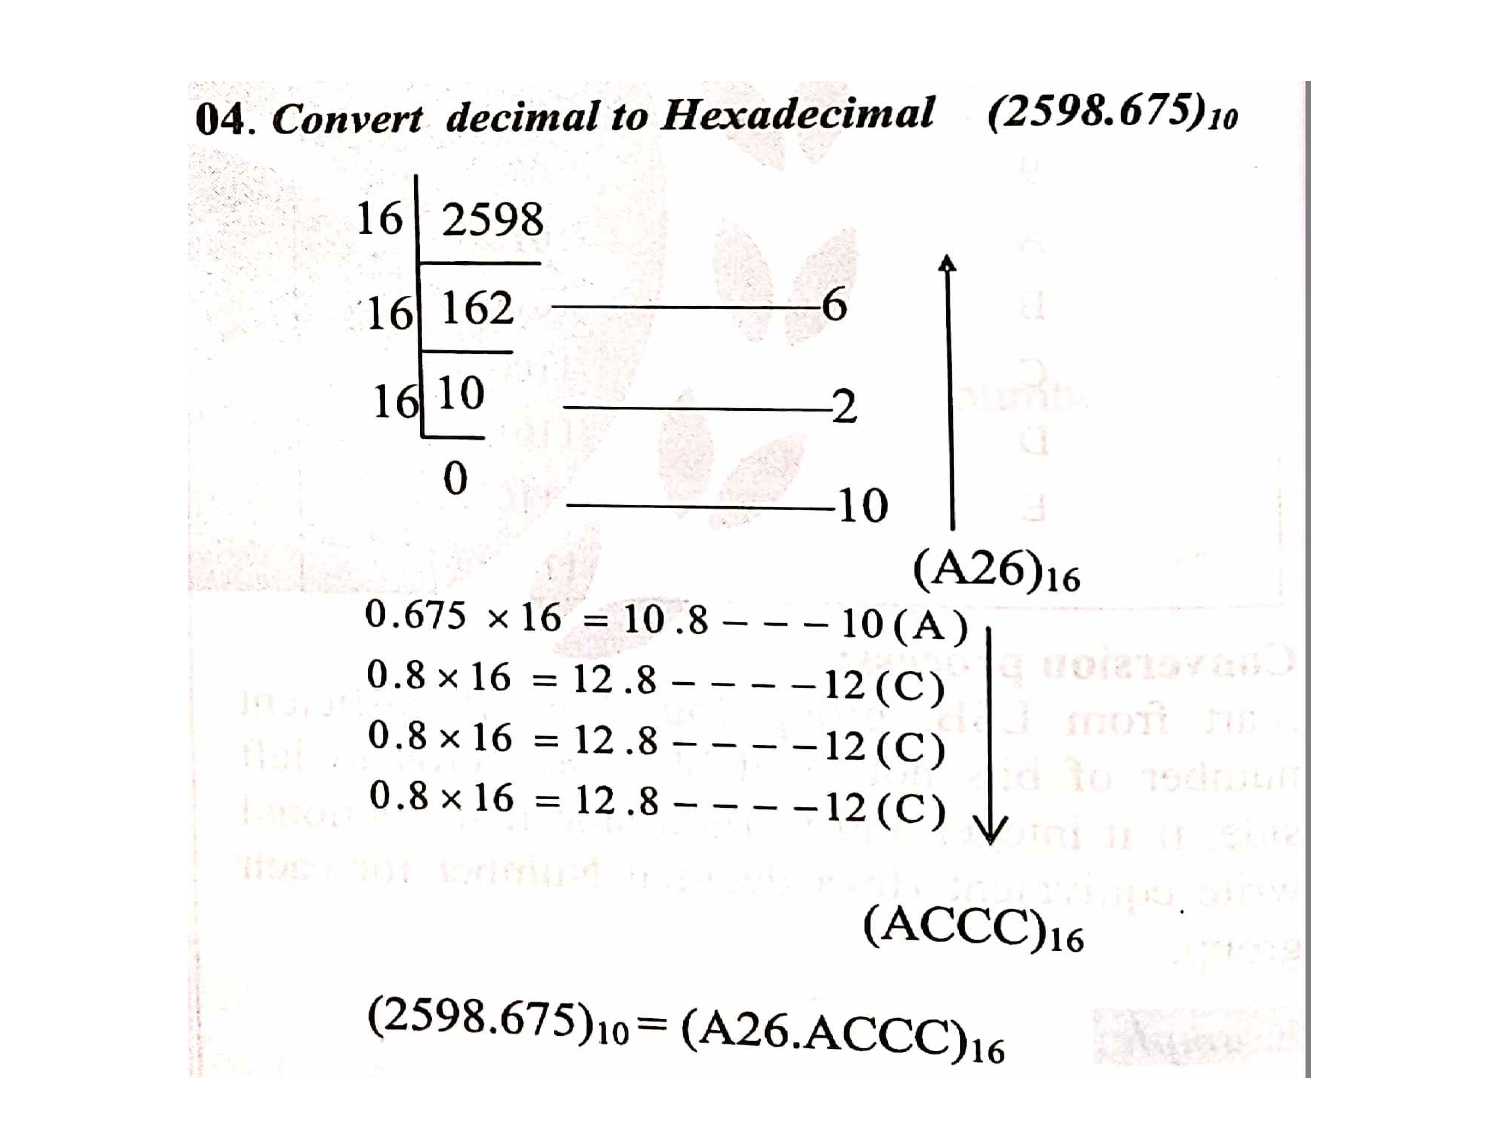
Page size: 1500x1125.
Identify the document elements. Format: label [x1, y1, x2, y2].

picture [188, 81, 1312, 1079]
